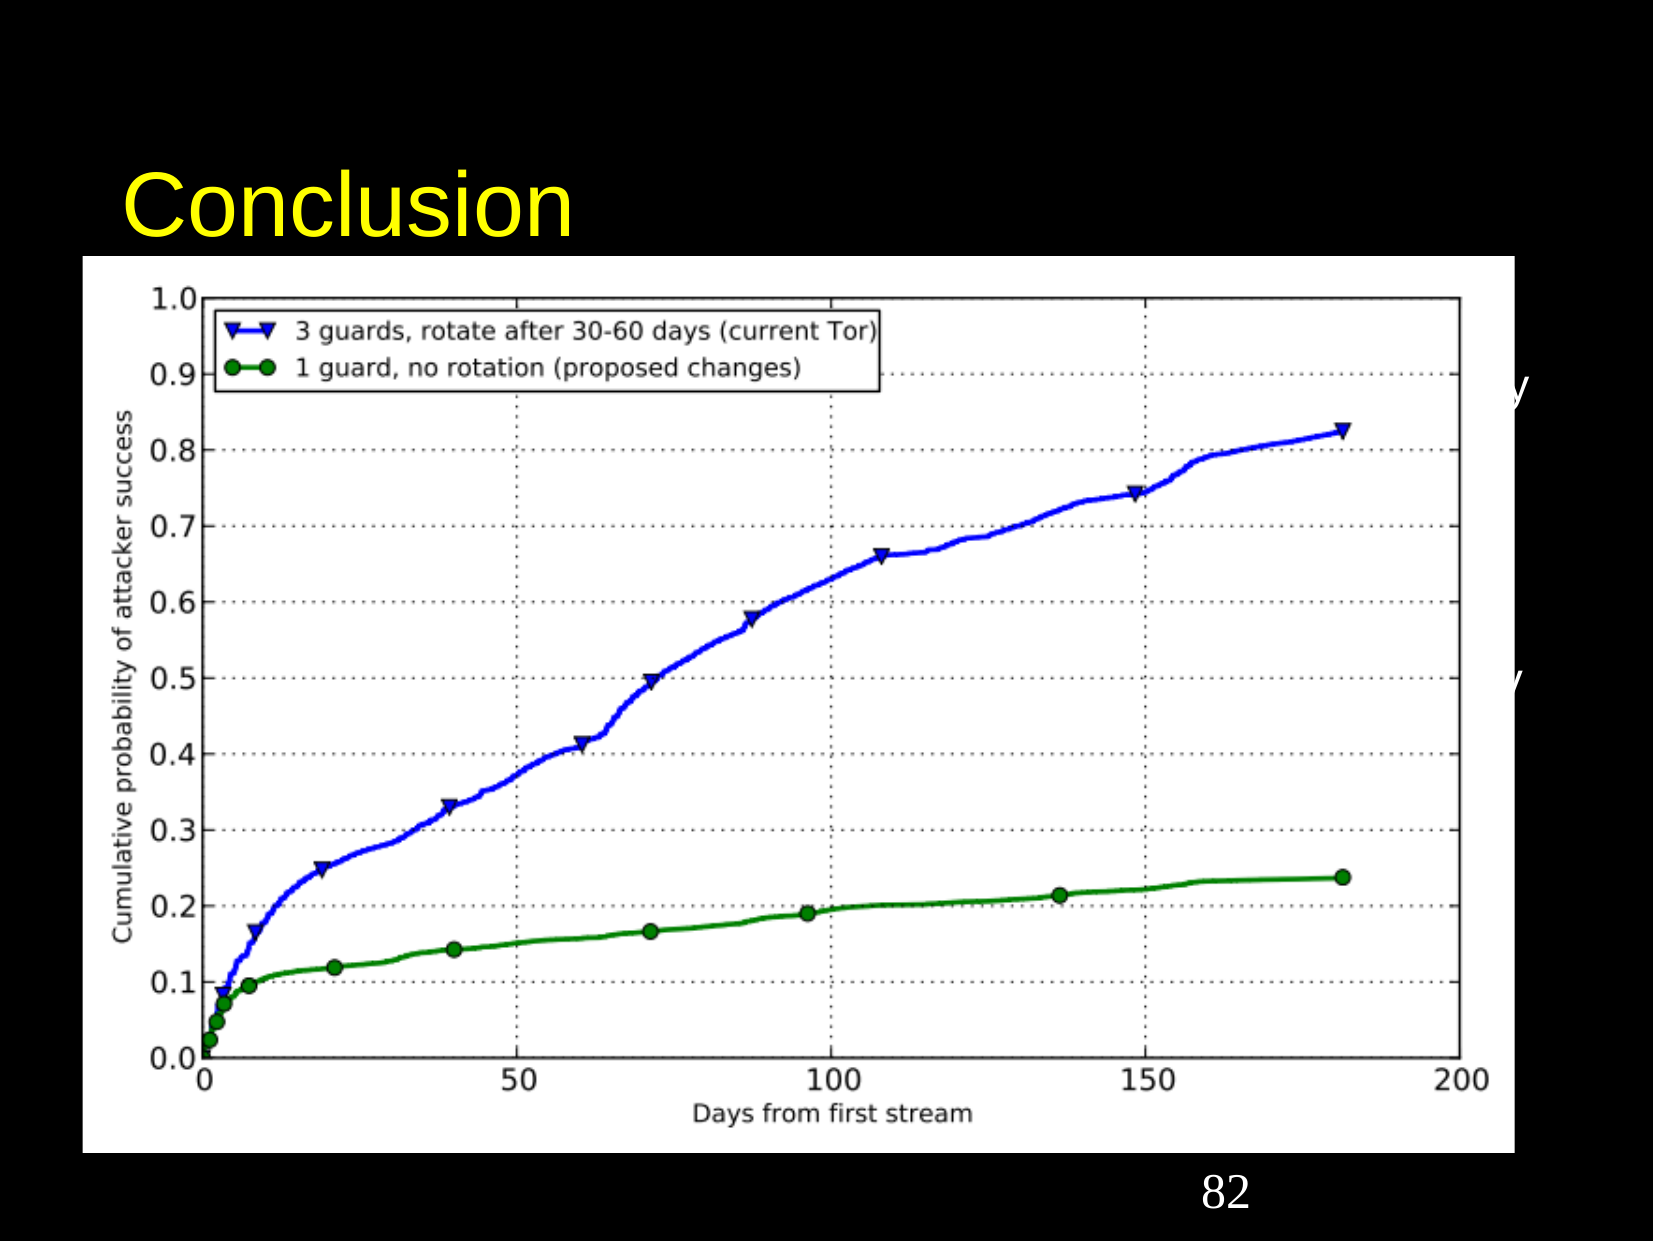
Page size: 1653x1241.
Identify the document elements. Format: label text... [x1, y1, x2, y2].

list Presented a realistic and comprehensive analysis of Tor’s security against traffic correlation User behavior/location heavily affects anonymity against realistic adversaries An adversary with 100 MiB/s of bandwidth has a >50% probability of de-anonymizing the average Tor user within 3 months Open Questions: Does the current Tor guard rotation period hurt anonymity? Are there ways to select relays that can avoid adversaries? [1520, 344, 1532, 1125]
picture [82, 256, 1515, 1153]
slide_number 82 [1184, 1149, 1571, 1216]
title Conclusion [121, 102, 1532, 309]
